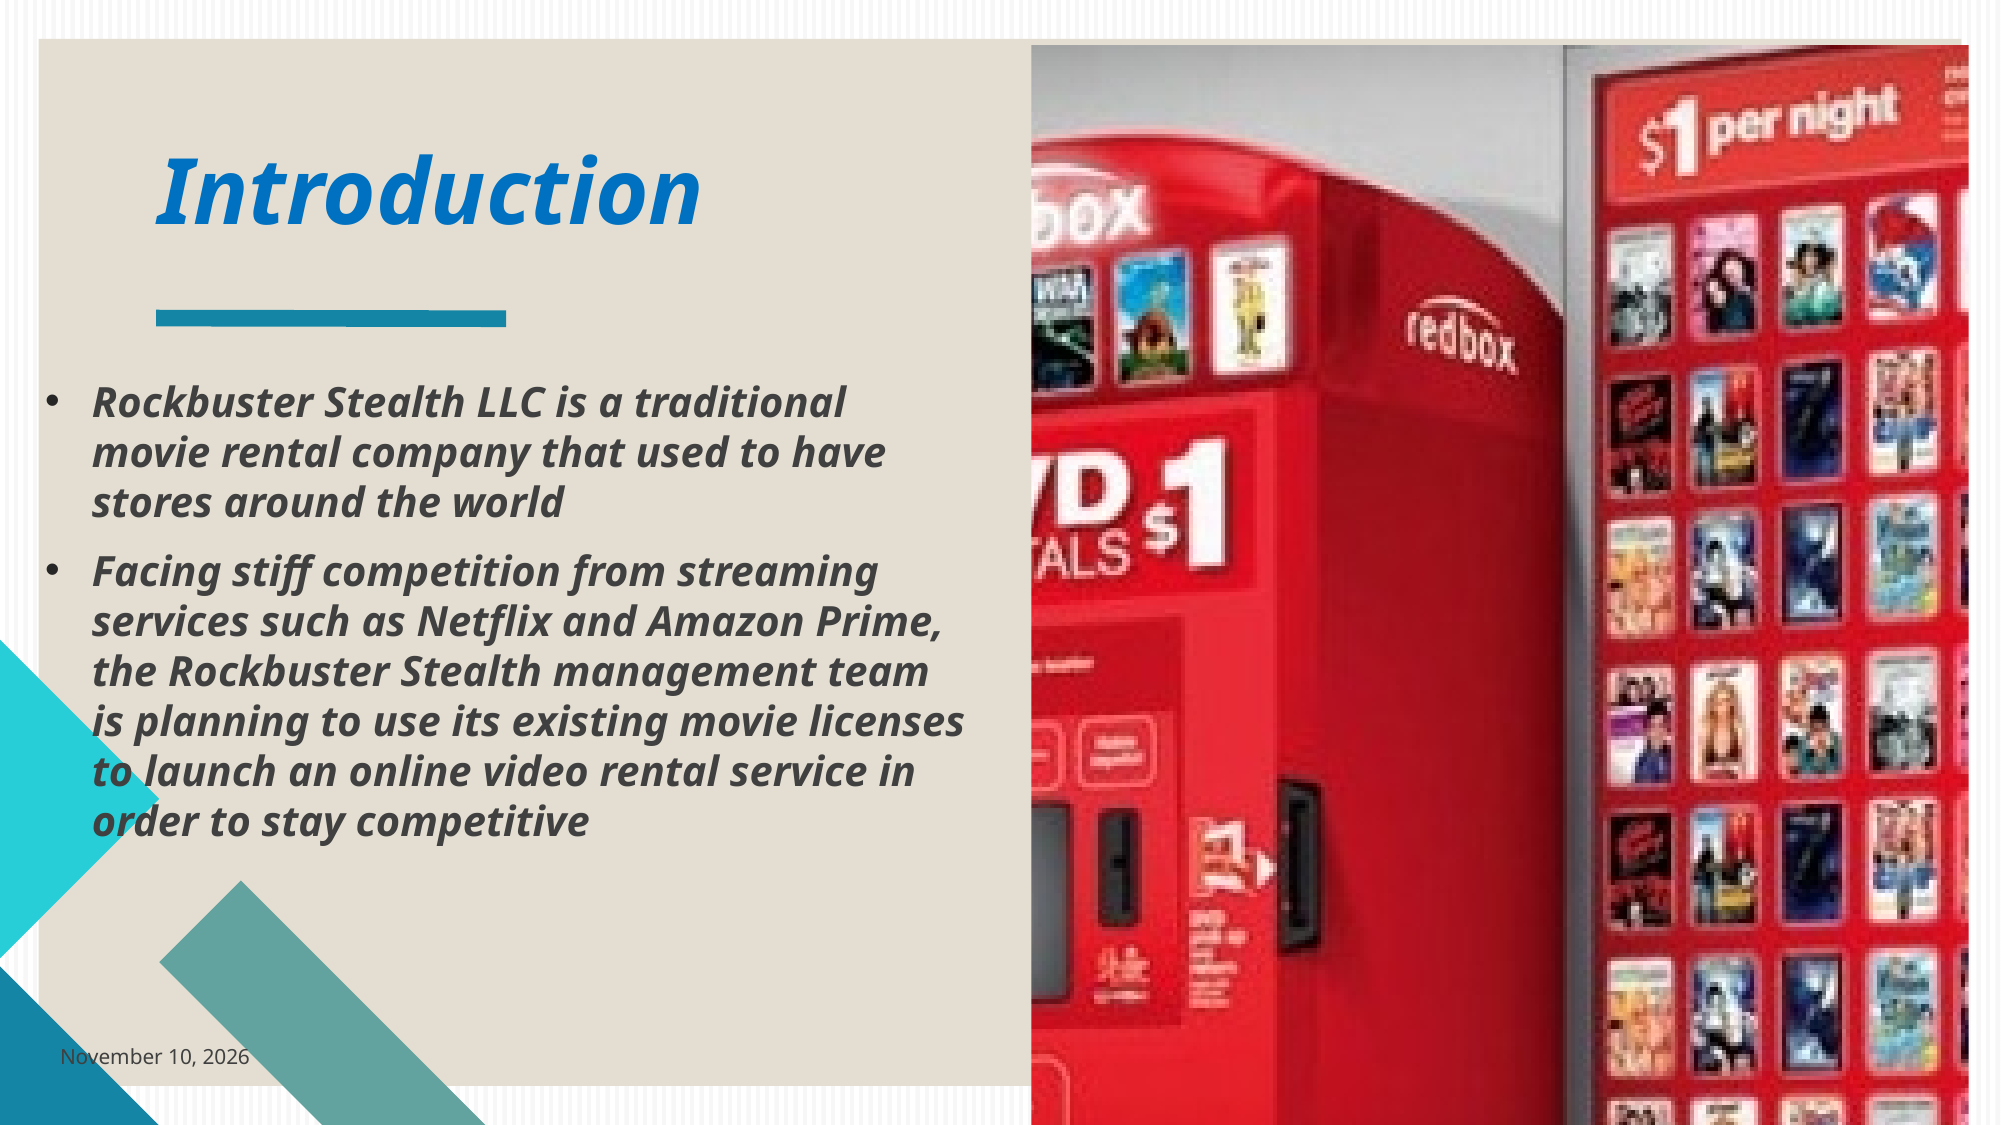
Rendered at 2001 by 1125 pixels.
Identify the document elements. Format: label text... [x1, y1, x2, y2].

title Introduction [158, 144, 969, 245]
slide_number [45, 1034, 495, 1080]
picture [1030, 44, 1970, 1125]
list Rockbuster Stealth LLC is a traditional movie rental company that used to have stores around the world Facing stiff competition from streaming services such as Netflix and Amazon Prime, the Rockbuster Stealth management team is planning to use its existing movie licenses to launch an online video rental service in order to stay competitive [45, 375, 969, 920]
